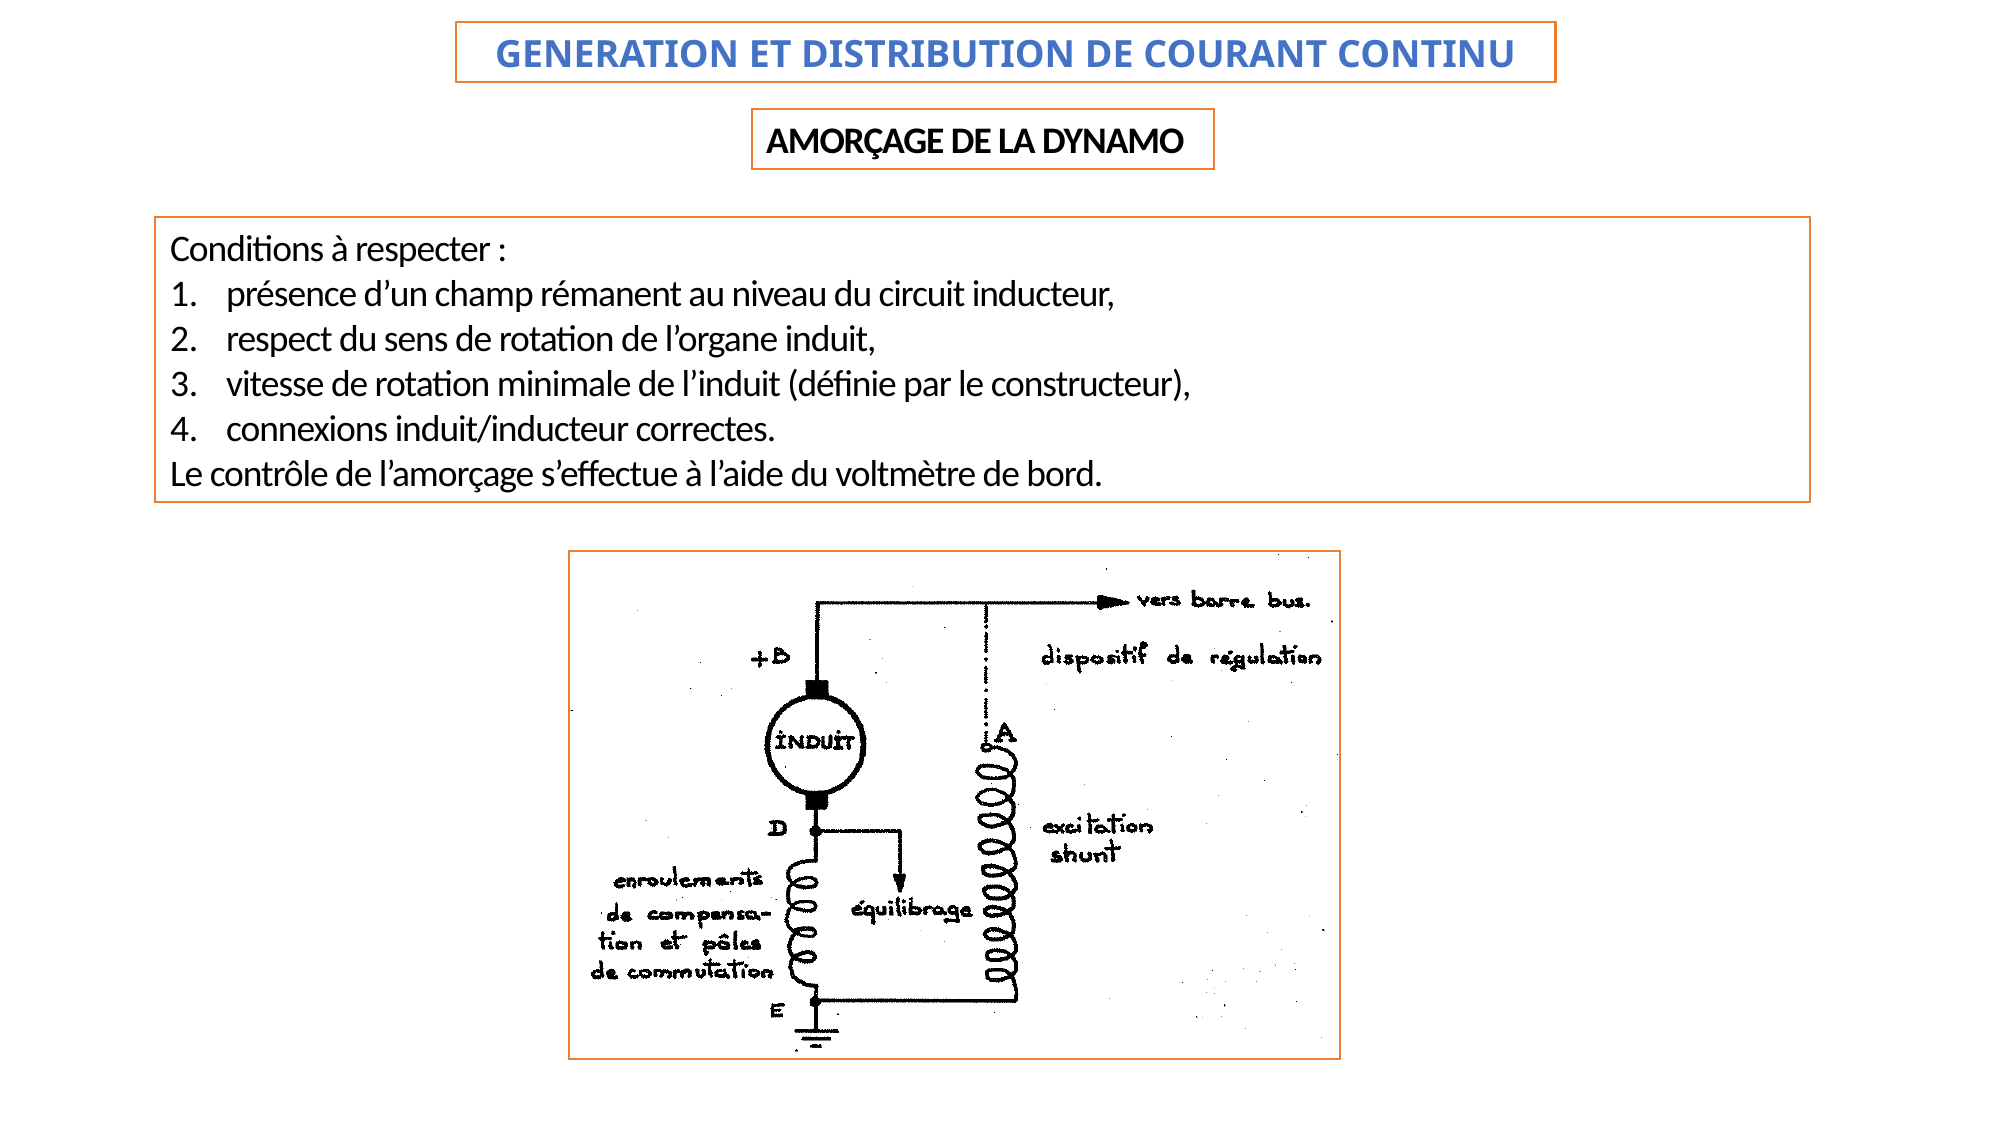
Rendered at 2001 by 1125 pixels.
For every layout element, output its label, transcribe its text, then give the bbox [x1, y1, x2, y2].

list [570, 552, 1340, 1058]
text_box GENERATION ET DISTRIBUTION DE COURANT CONTINU [455, 21, 1557, 83]
text_box AMORÇAGE DE LA DYNAMO [751, 108, 1215, 170]
text_box Conditions à respecter : présence d’un champ rémanent au niveau du circuit inducteur, respect du sens de rotation de l’organe induit, vitesse de rotation minimale de l’induit (définie par le constructeur), connexions induit/inducteur correctes. Le contrôle de l’amorçage s’effectue à l’aide du voltmètre de bord. [154, 216, 1811, 503]
